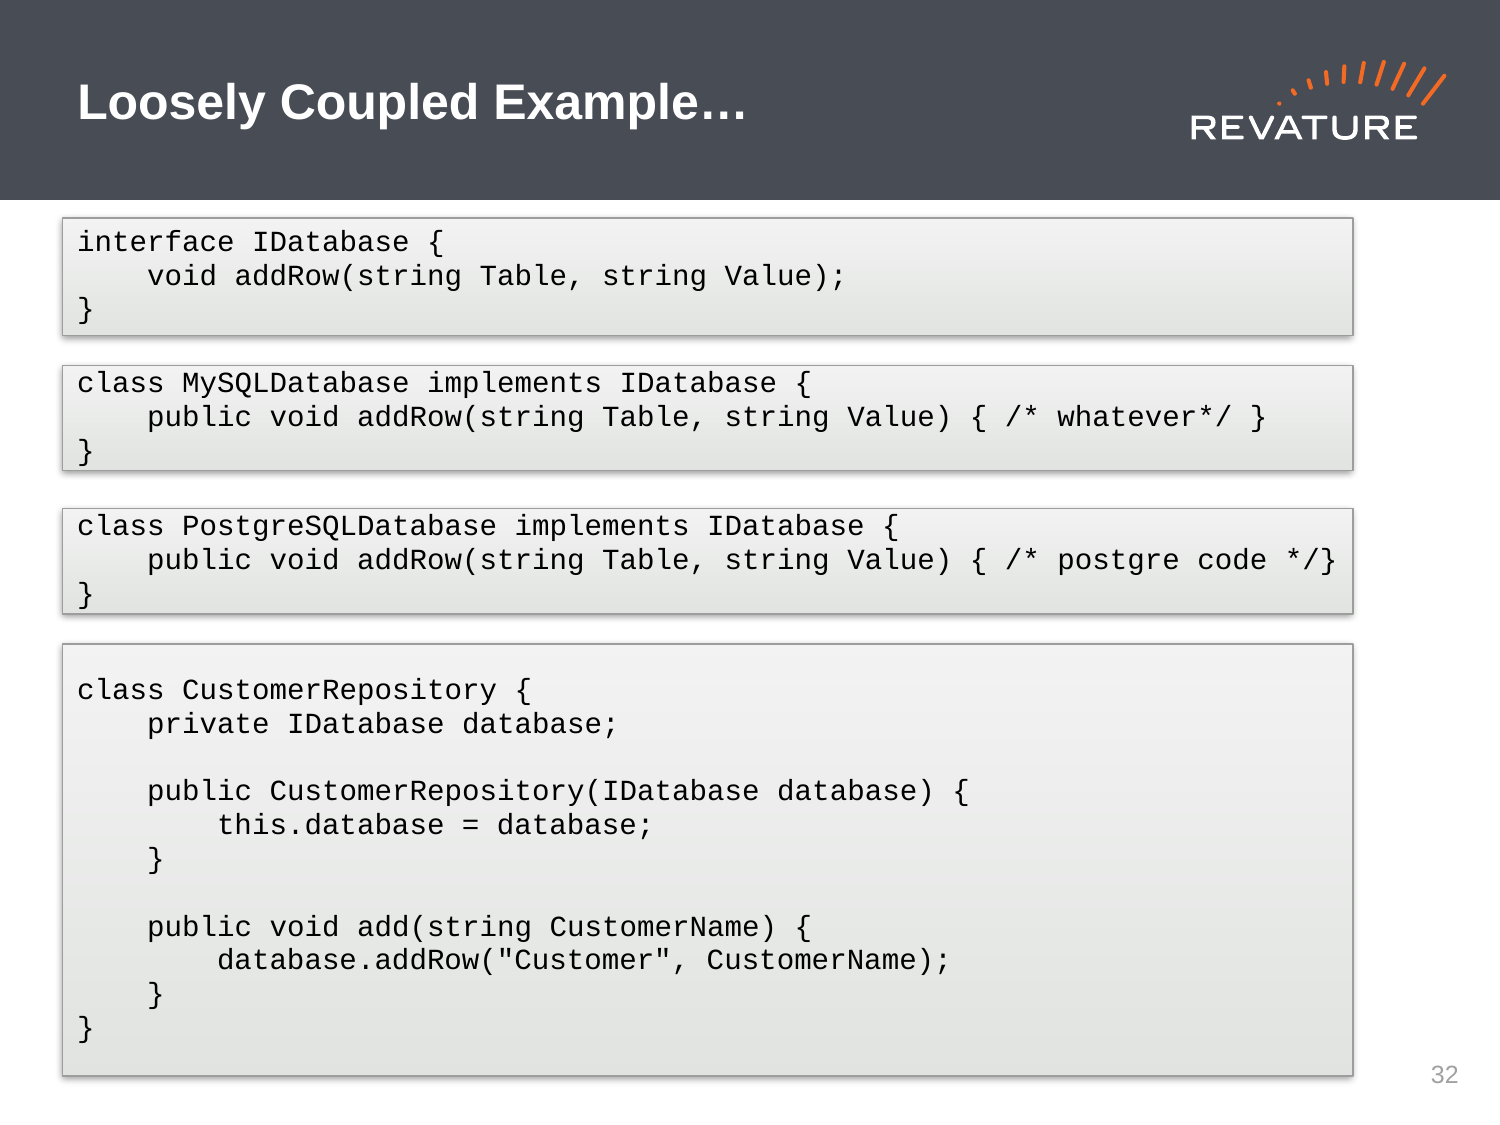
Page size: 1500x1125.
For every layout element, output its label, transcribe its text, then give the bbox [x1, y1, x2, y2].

text_box class PostgreSQLDatabase implements IDatabase { public void addRow(string Table, string Value) { /* postgre code */} } [62, 508, 1354, 615]
title Loosely Coupled Example… [62, 0, 1084, 200]
text_box class CustomerRepository { private IDatabase database; public CustomerRepository(IDatabase database) { this.database = database; } public void add(string CustomerName) { database.addRow("Customer", CustomerName); } } [62, 643, 1354, 1077]
slide_number 31 [1332, 1043, 1474, 1104]
text_box interface IDatabase { void addRow(string Table, string Value); } [62, 217, 1354, 336]
text_box class MySQLDatabase implements IDatabase { public void addRow(string Table, string Value) { /* whatever*/ } } [62, 365, 1354, 471]
